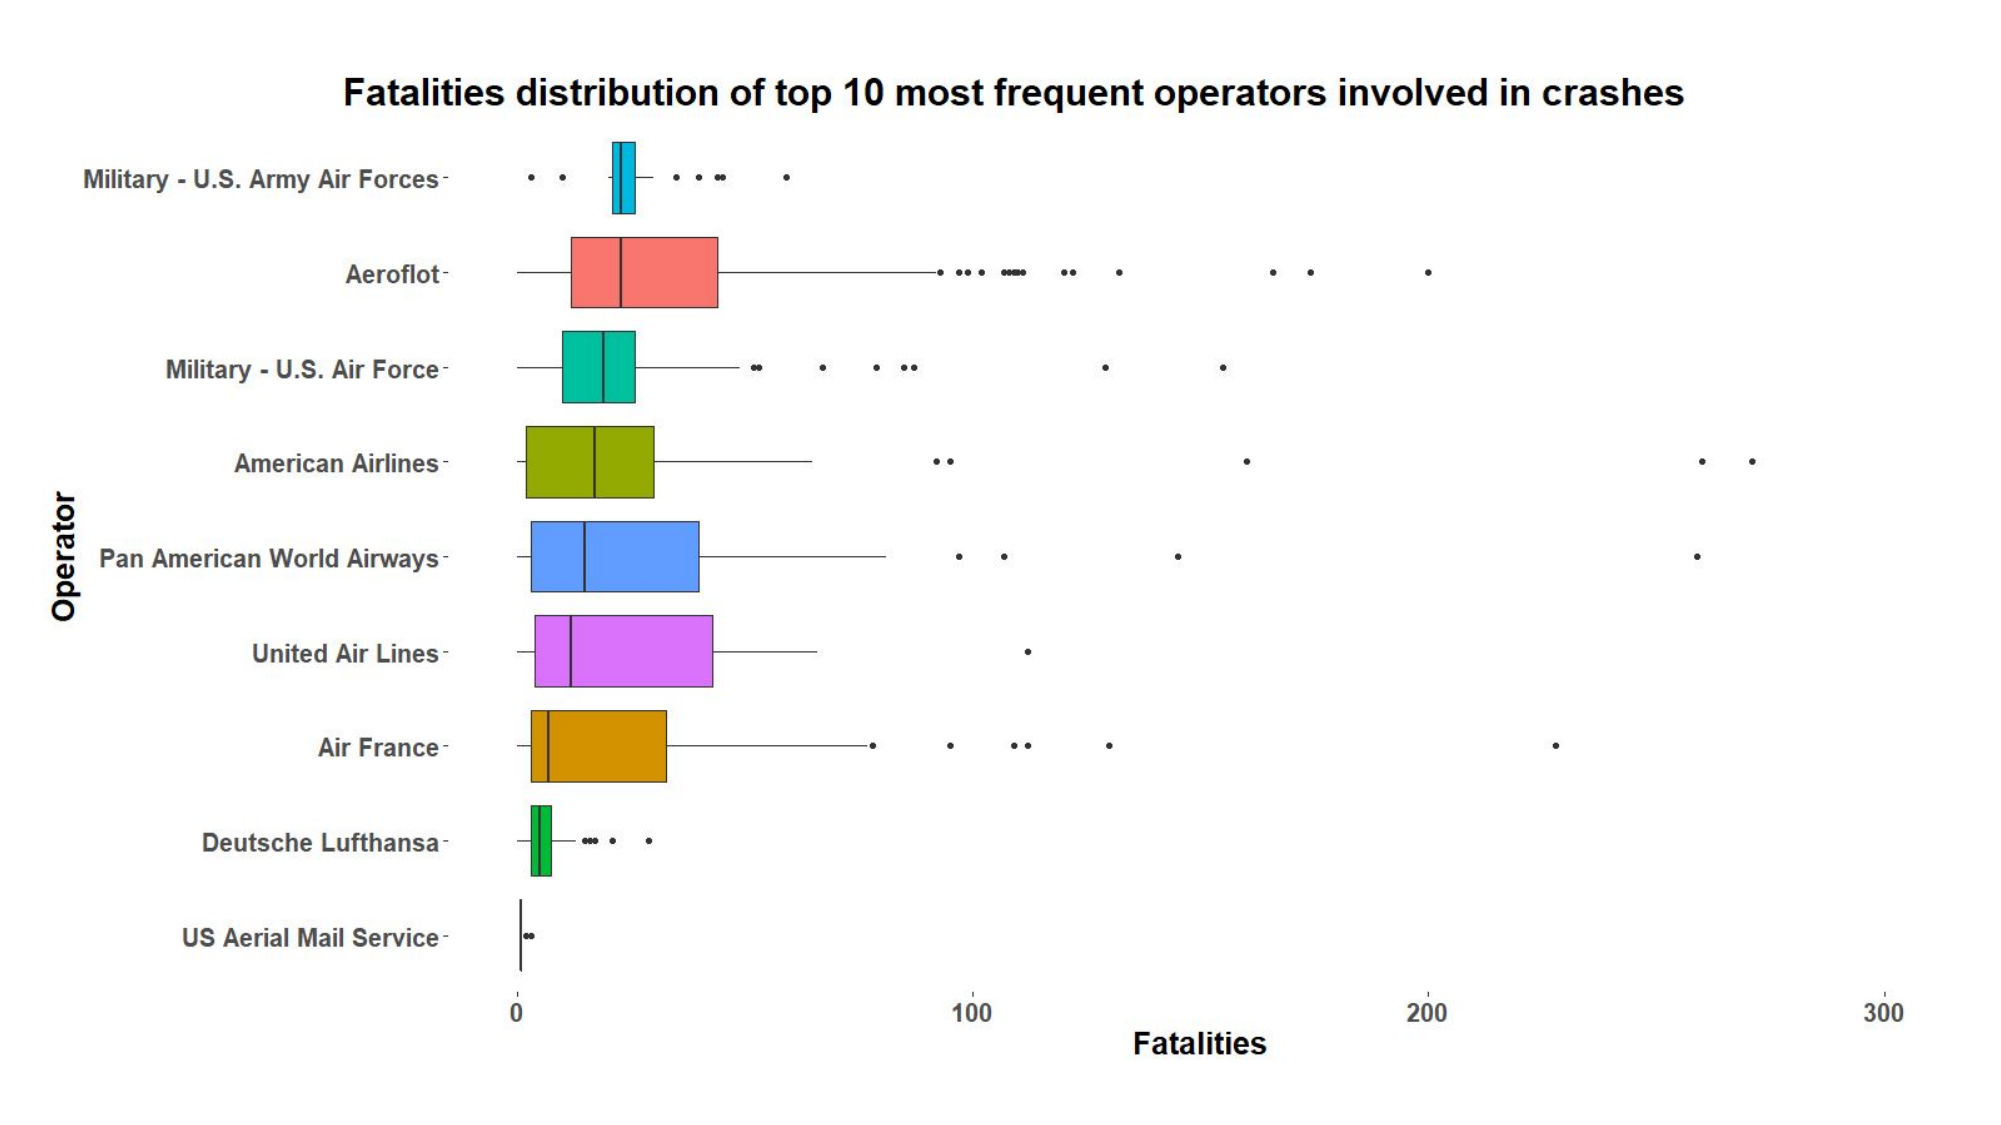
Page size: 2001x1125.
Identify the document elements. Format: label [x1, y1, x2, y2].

picture [43, 58, 1957, 1067]
